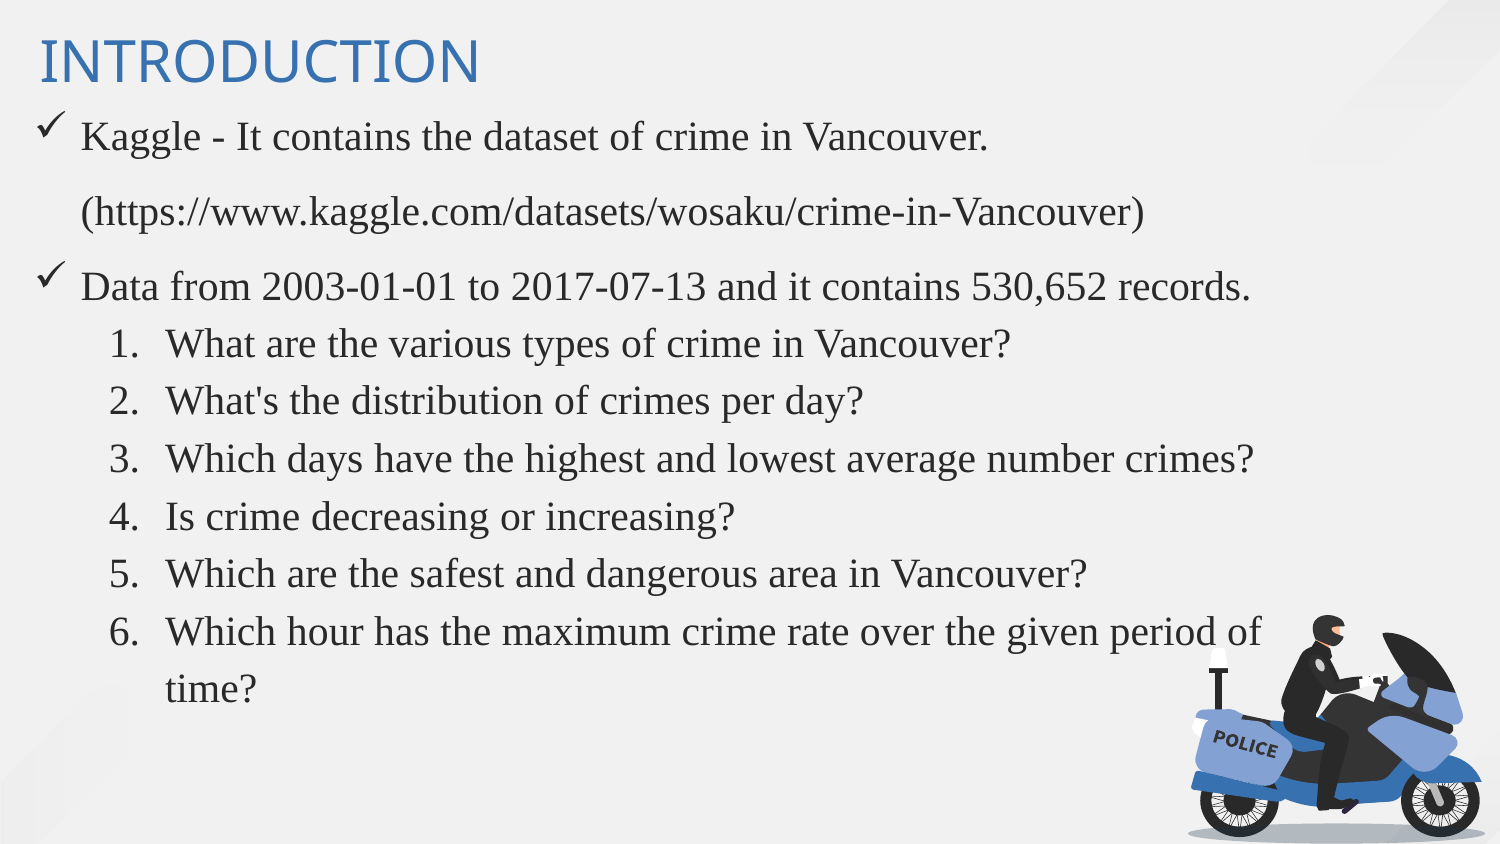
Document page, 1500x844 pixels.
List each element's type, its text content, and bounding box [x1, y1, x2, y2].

list Kaggle - It contains the dataset of crime in Vancouver. (https://www.kaggle.com/datasets/wosaku/crime-in-Vancouver) Data from 2003-01-01 to 2017-07-13 and it contains 530,652 records. What are the various types of crime in Vancouver? What's the distribution of crimes per day? Which days have the highest and lowest average number crimes? Is crime decreasing or increasing? Which are the safest and dangerous area in Vancouver? Which hour has the maximum crime rate over the given period of time? [18, 68, 1283, 648]
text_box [1187, 614, 1486, 844]
title INTRODUCTION [24, 12, 1289, 107]
